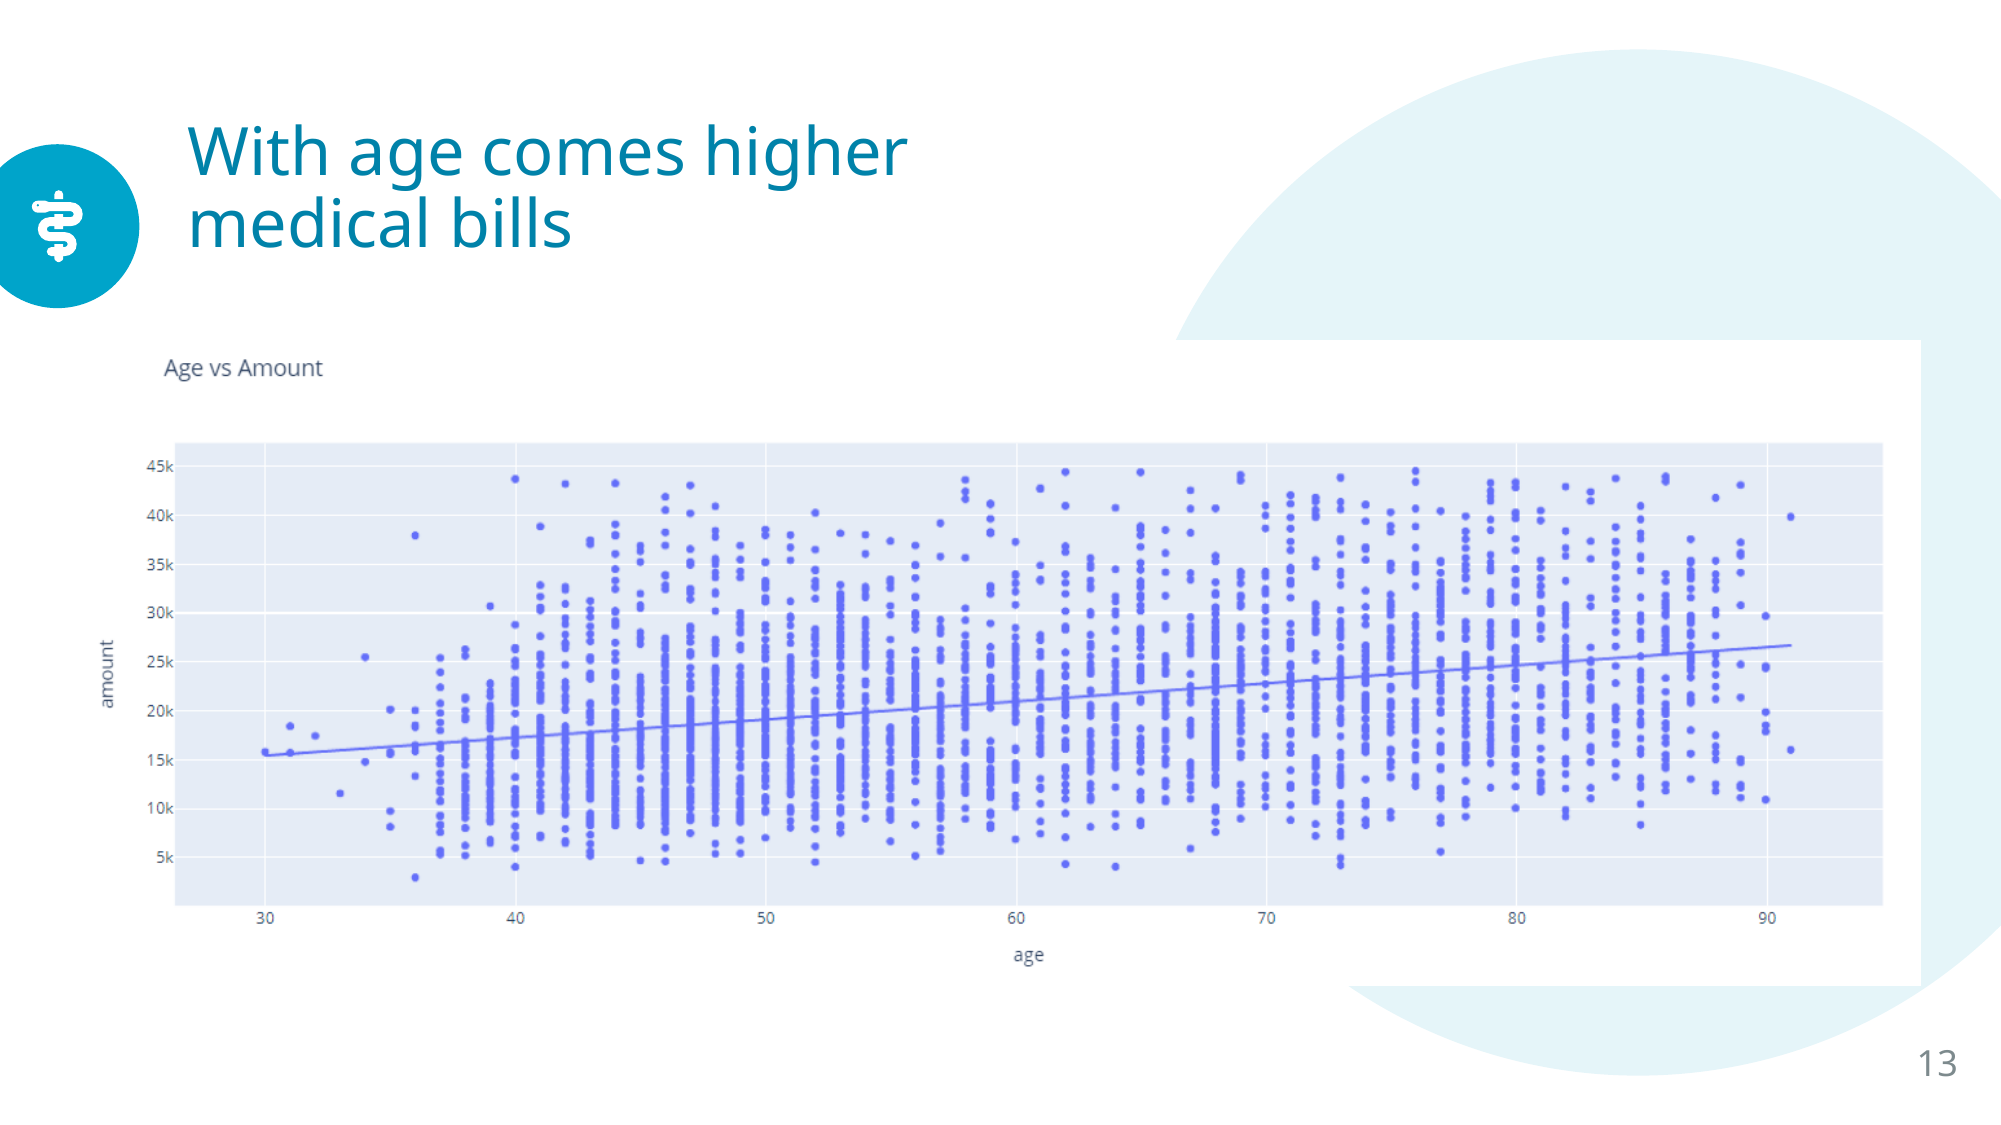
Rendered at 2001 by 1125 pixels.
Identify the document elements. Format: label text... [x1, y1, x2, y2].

text_box With age comes higher medical bills [187, 107, 1082, 272]
picture [95, 340, 1921, 987]
slide_number 13 [1881, 1034, 1959, 1096]
